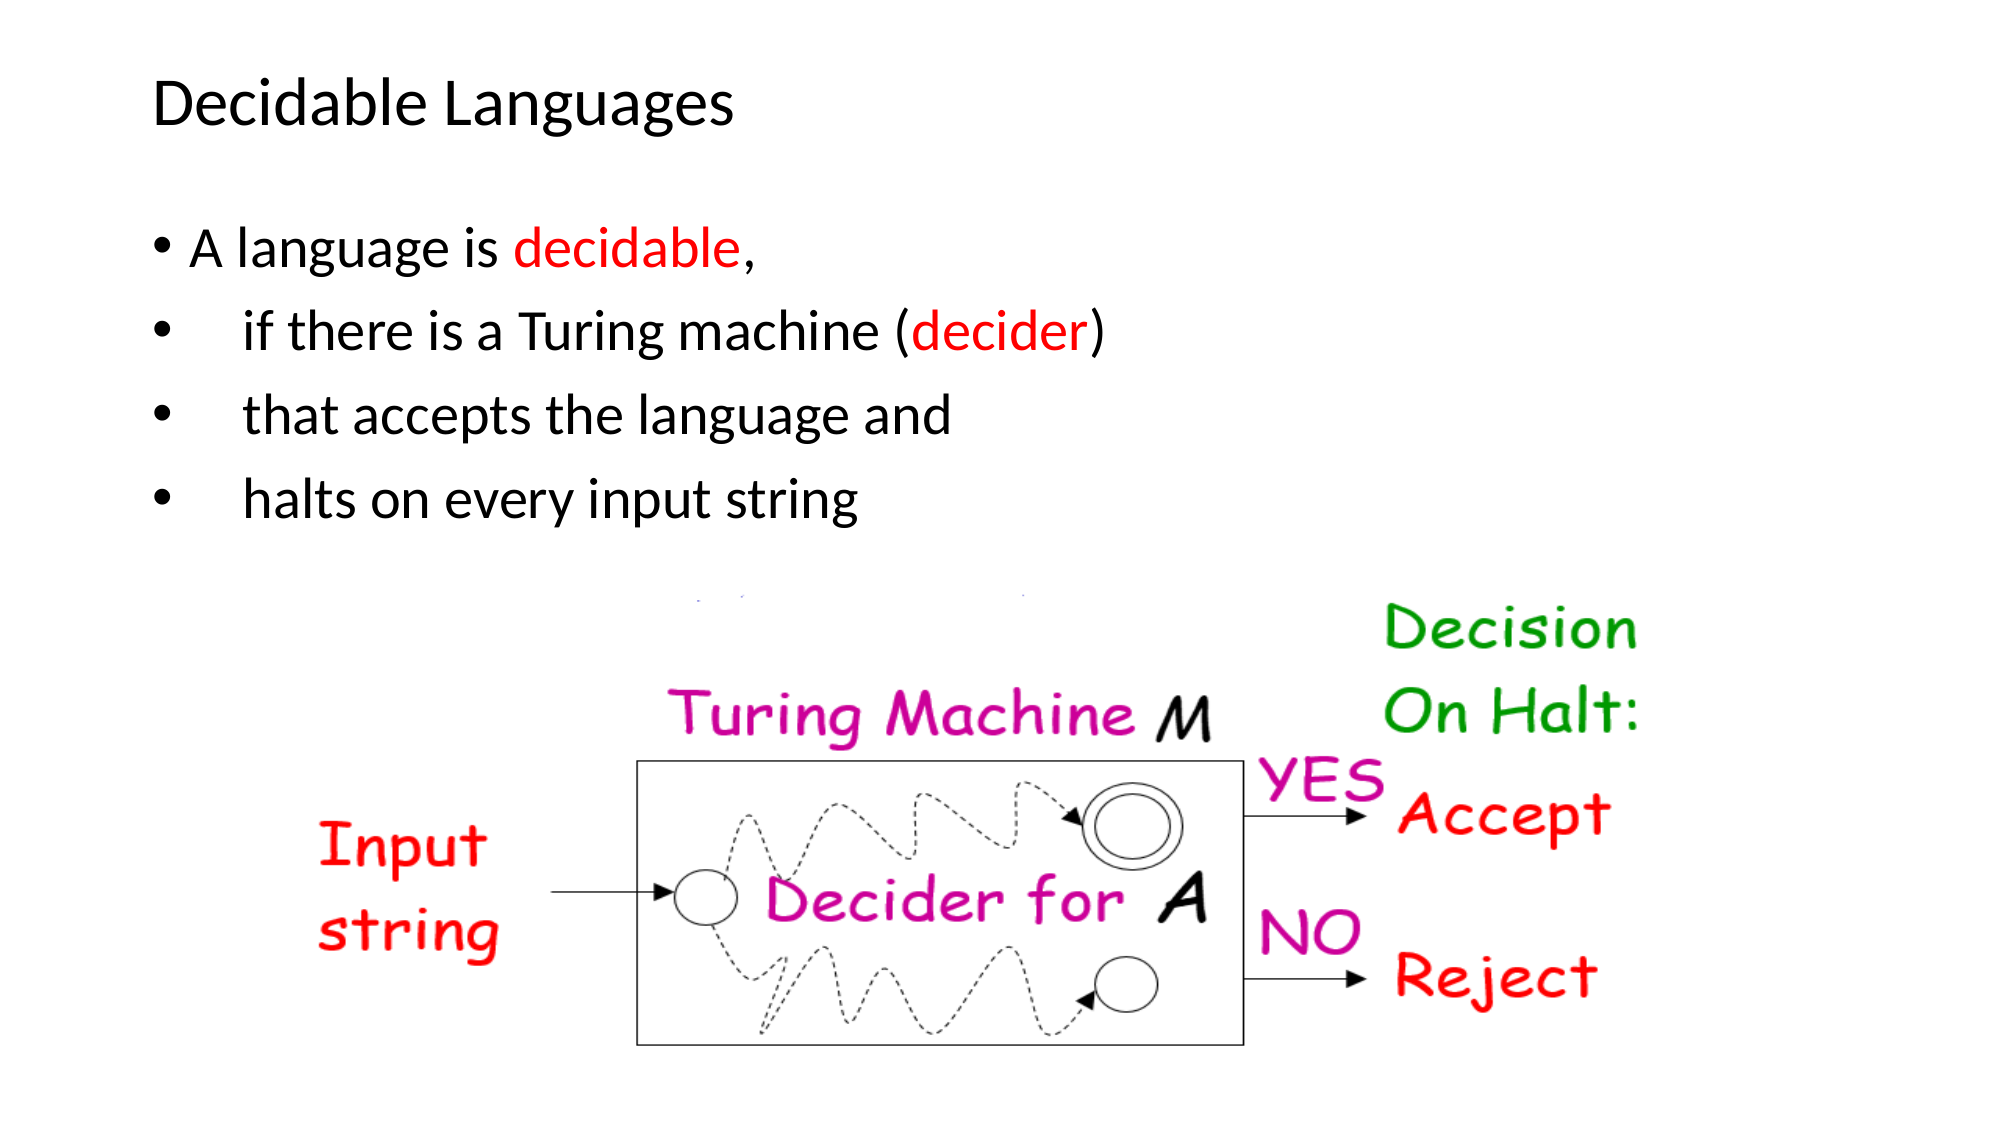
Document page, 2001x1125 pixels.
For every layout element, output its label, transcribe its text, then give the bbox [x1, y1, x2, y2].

title Decidable Languages [137, 58, 1863, 209]
list A language is decidable, if there is a Turing machine (decider) that accepts the language and halts on every input string [137, 209, 1863, 924]
picture [212, 548, 1676, 1097]
